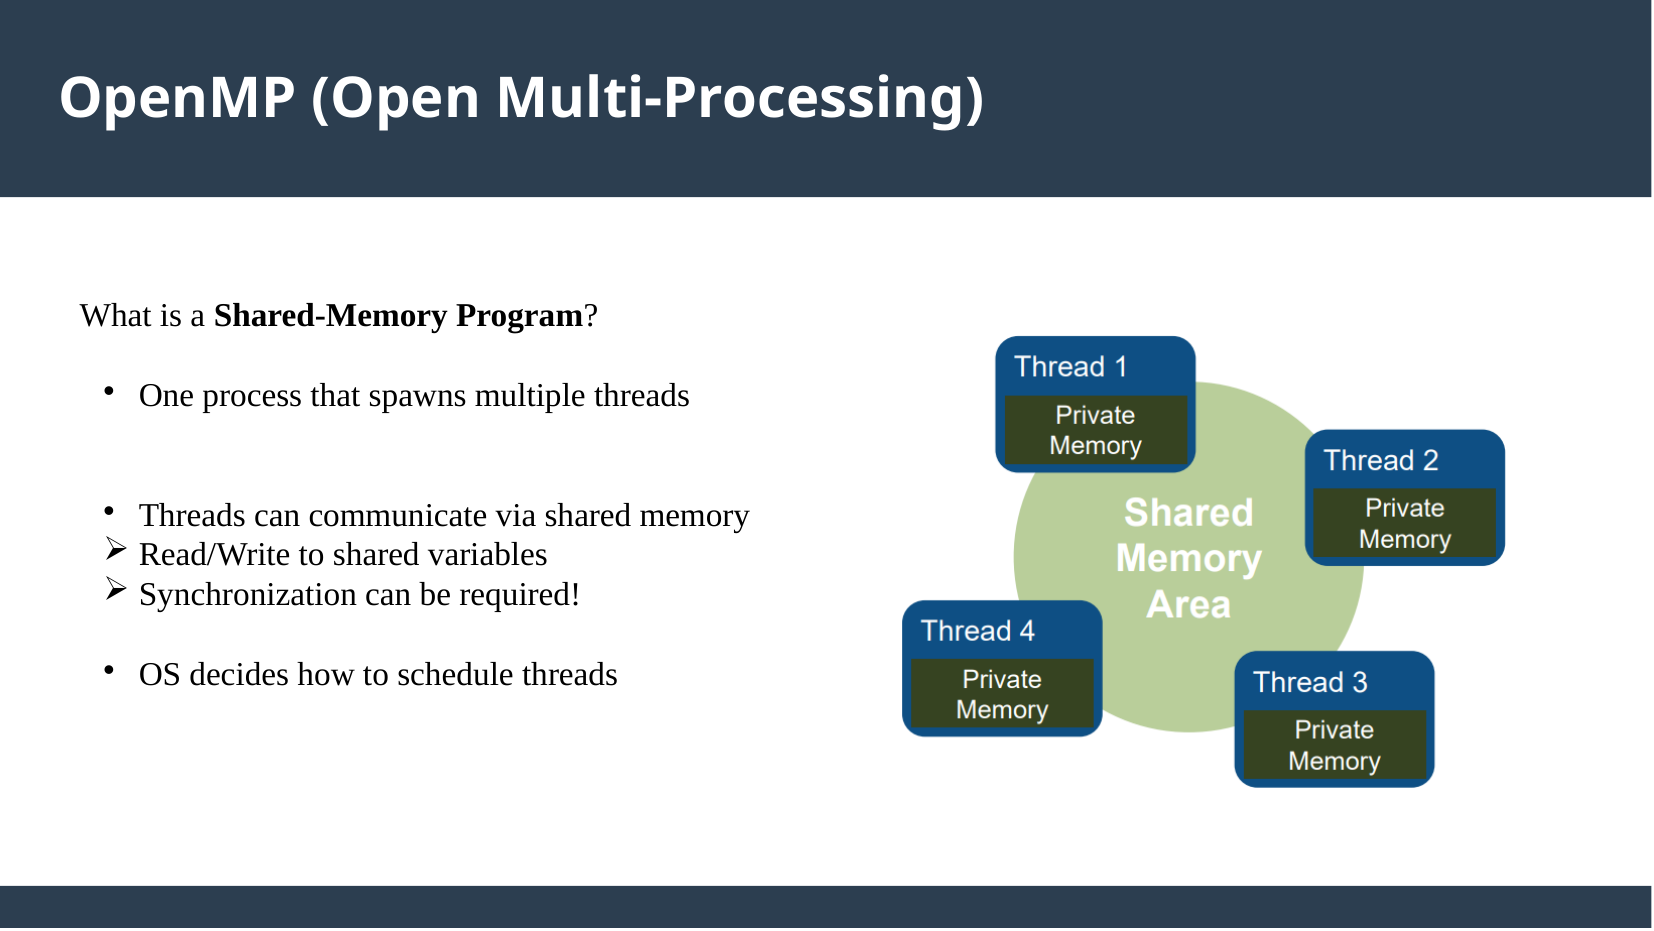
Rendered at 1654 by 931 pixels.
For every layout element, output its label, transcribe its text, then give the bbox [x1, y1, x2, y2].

picture [885, 324, 1514, 797]
text_box What is a Shared-Memory Program? One process that spawns multiple threads Threads can communicate via shared memory Read/Write to shared variables Synchronization can be required! OS decides how to schedule threads [64, 285, 864, 720]
text_box OpenMP (Open Multi-Processing) [58, 37, 1592, 153]
